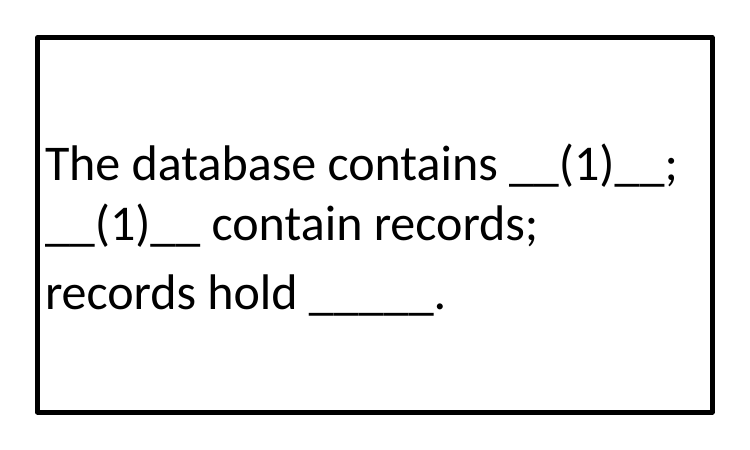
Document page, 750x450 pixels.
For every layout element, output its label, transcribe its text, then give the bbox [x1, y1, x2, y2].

list The database contains __(1)__; __(1)__ contain records; records hold _____. [35, 35, 715, 415]
